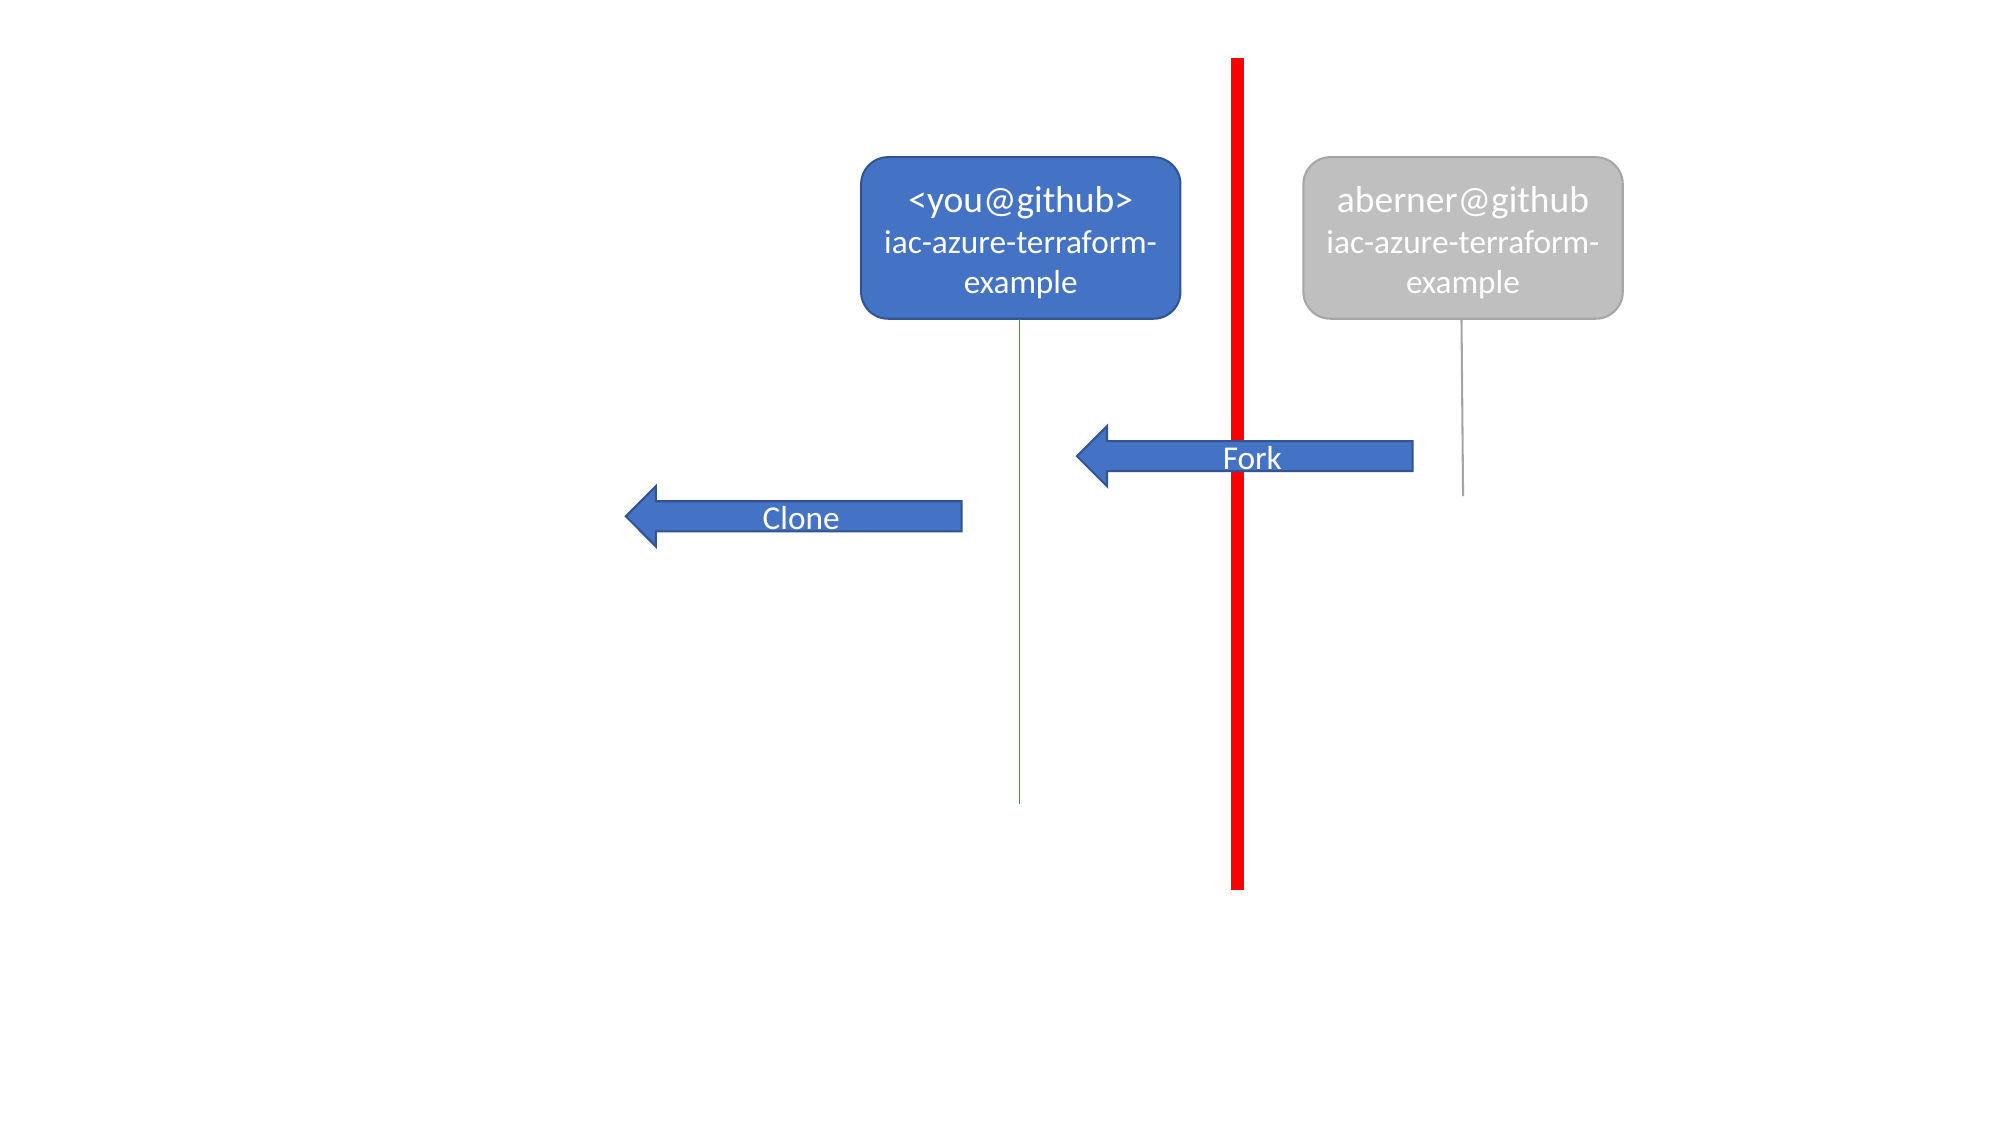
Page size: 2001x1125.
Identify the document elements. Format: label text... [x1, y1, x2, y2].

text_box aberner@github iac-azure-terraform-example [1302, 156, 1624, 320]
text_box <you@github> iac-azure-terraform-example [860, 156, 1182, 320]
text_box Clone [624, 483, 963, 549]
text_box Fork [1075, 423, 1237, 489]
text_box Fork [1238, 440, 1414, 473]
